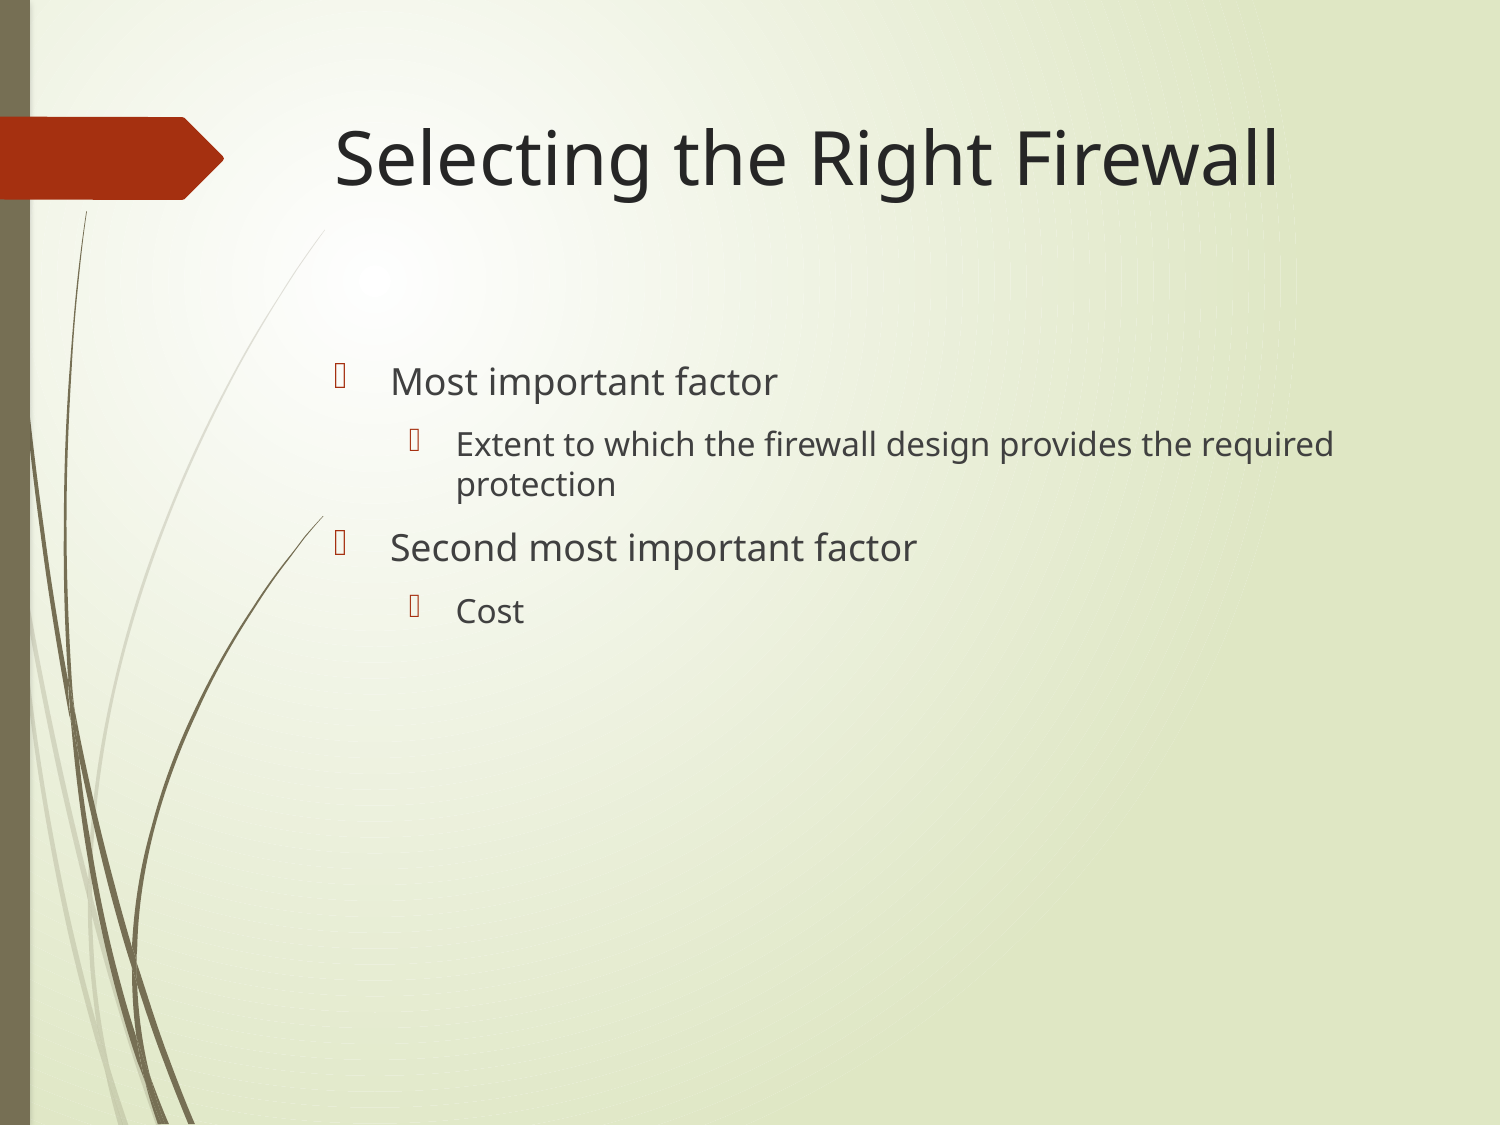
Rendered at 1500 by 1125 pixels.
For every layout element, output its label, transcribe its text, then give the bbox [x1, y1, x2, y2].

title Selecting the Right Firewall [319, 102, 1400, 313]
list Most important factor Extent to which the firewall design provides the required protection Second most important factor Cost [318, 350, 1400, 970]
